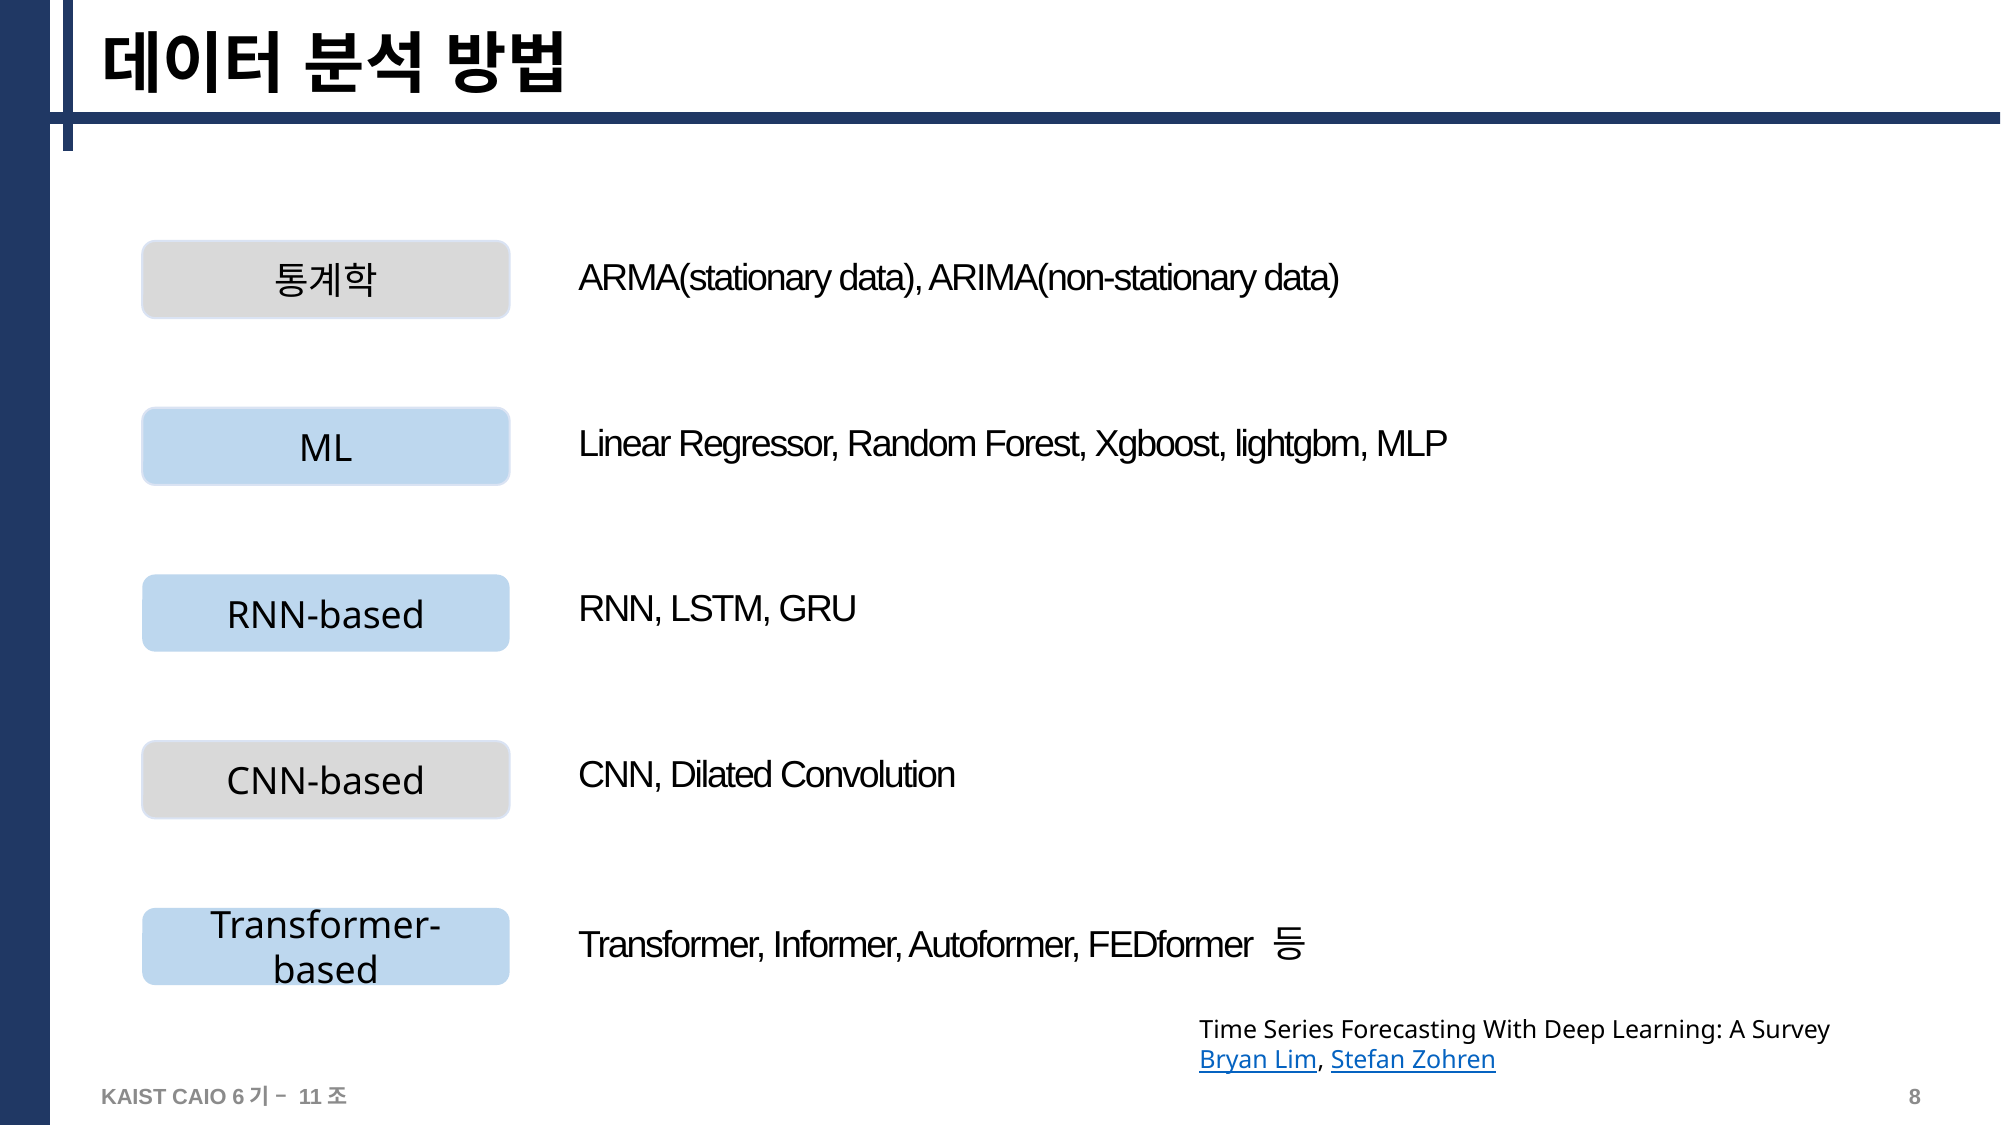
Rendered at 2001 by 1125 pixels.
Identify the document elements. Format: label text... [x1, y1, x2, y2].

text_box CNN-based [141, 740, 511, 820]
text_box RNN-based [141, 573, 511, 653]
text_box ARMA(stationary data), ARIMA(non-stationary data) [563, 241, 1877, 306]
text_box KAIST CAIO 6기 – 11조 [85, 1076, 405, 1115]
text_box Transformer-based [141, 906, 511, 987]
text_box 통계학 [141, 239, 511, 320]
text_box RNN, LSTM, GRU [563, 572, 1877, 637]
text_box Transformer, Informer, Autoformer, FEDformer 등 [563, 907, 1922, 973]
text_box 8 [1829, 1086, 1936, 1115]
text_box CNN, Dilated Convolution [563, 738, 1922, 803]
title 데이터 분석 방법 [86, 20, 1936, 111]
text_box Linear Regressor, Random Forest, Xgboost, lightgbm, MLP [563, 406, 1877, 471]
text_box ML [141, 406, 511, 486]
text_box Time Series Forecasting With Deep Learning: A Survey Bryan Lim, Stefan Zohren [1184, 1006, 1950, 1086]
